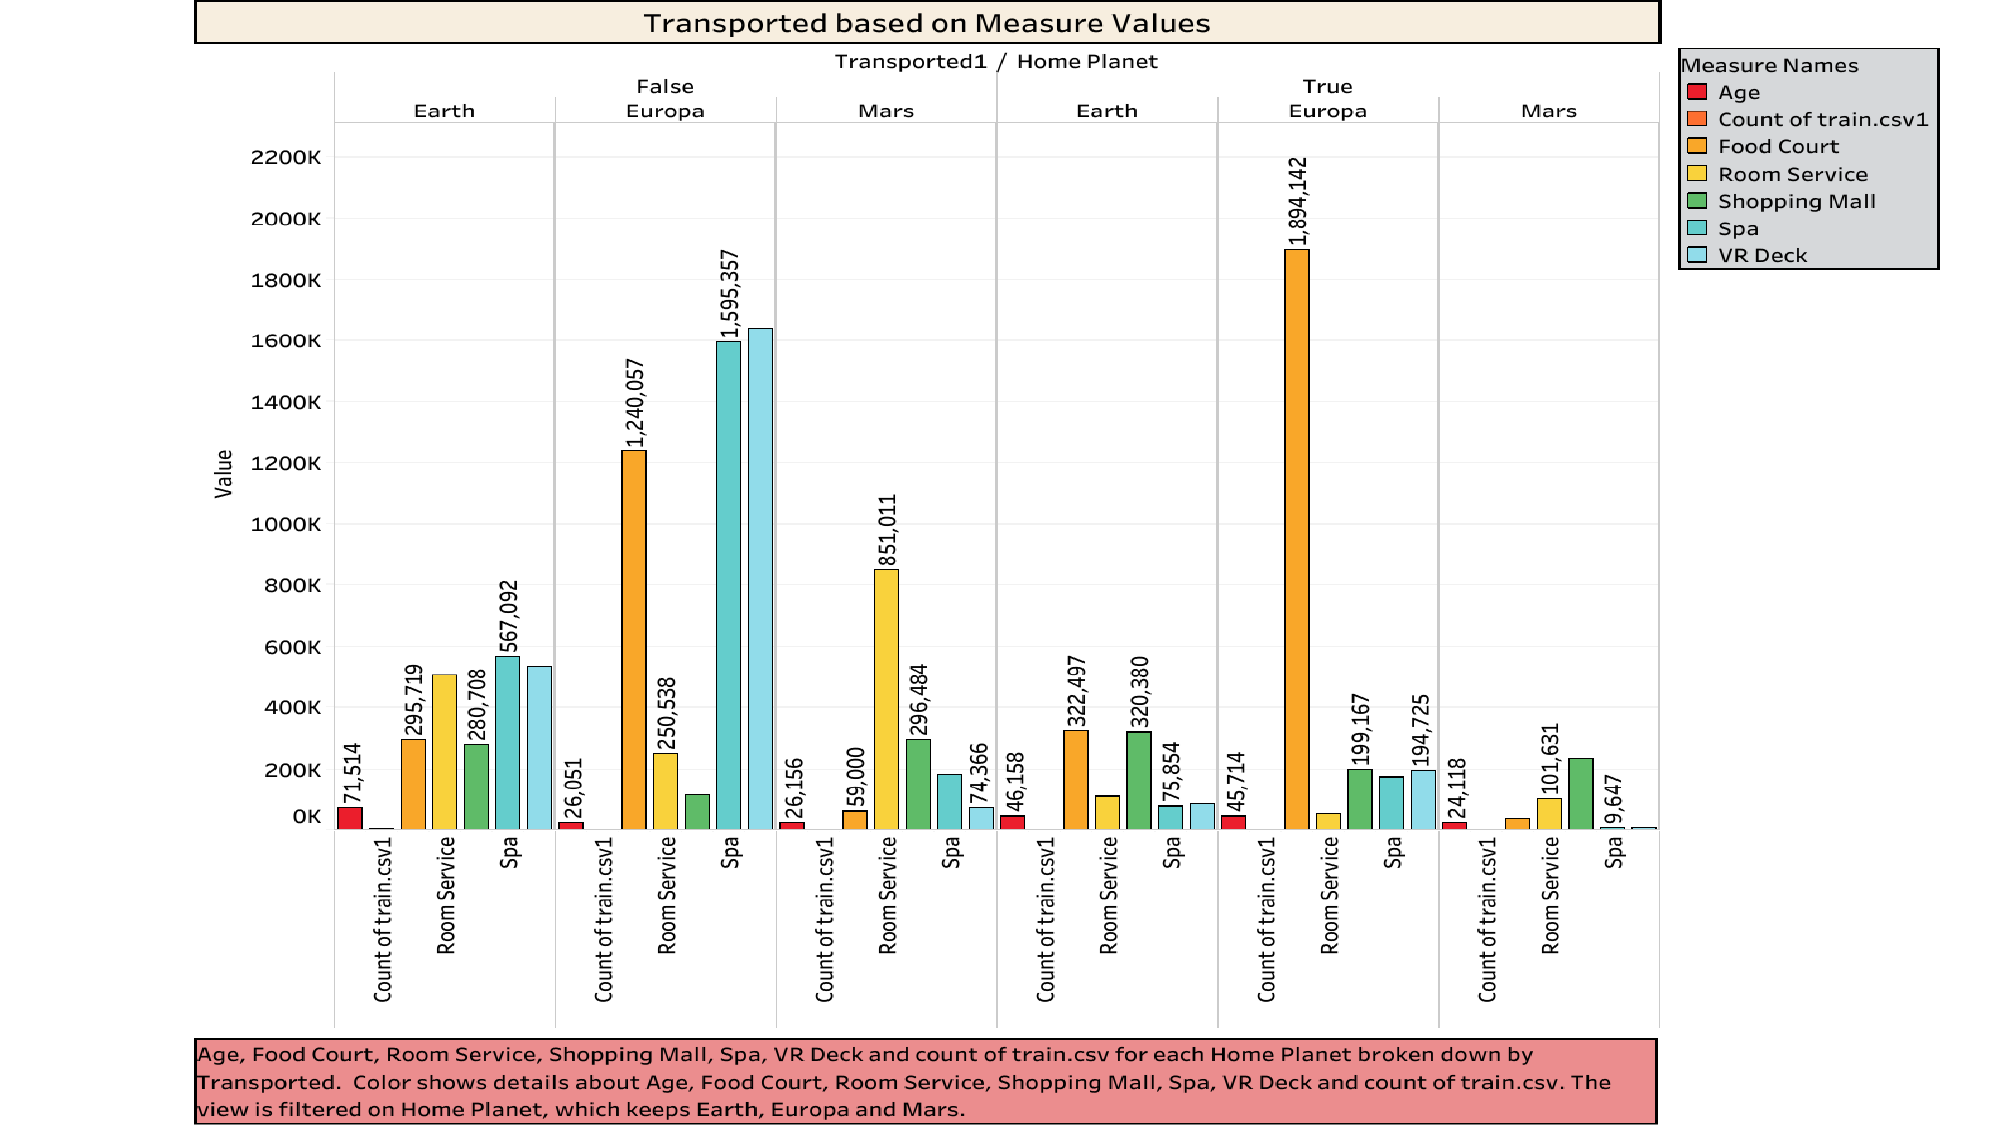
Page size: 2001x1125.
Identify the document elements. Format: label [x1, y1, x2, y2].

picture [194, 0, 1940, 1125]
